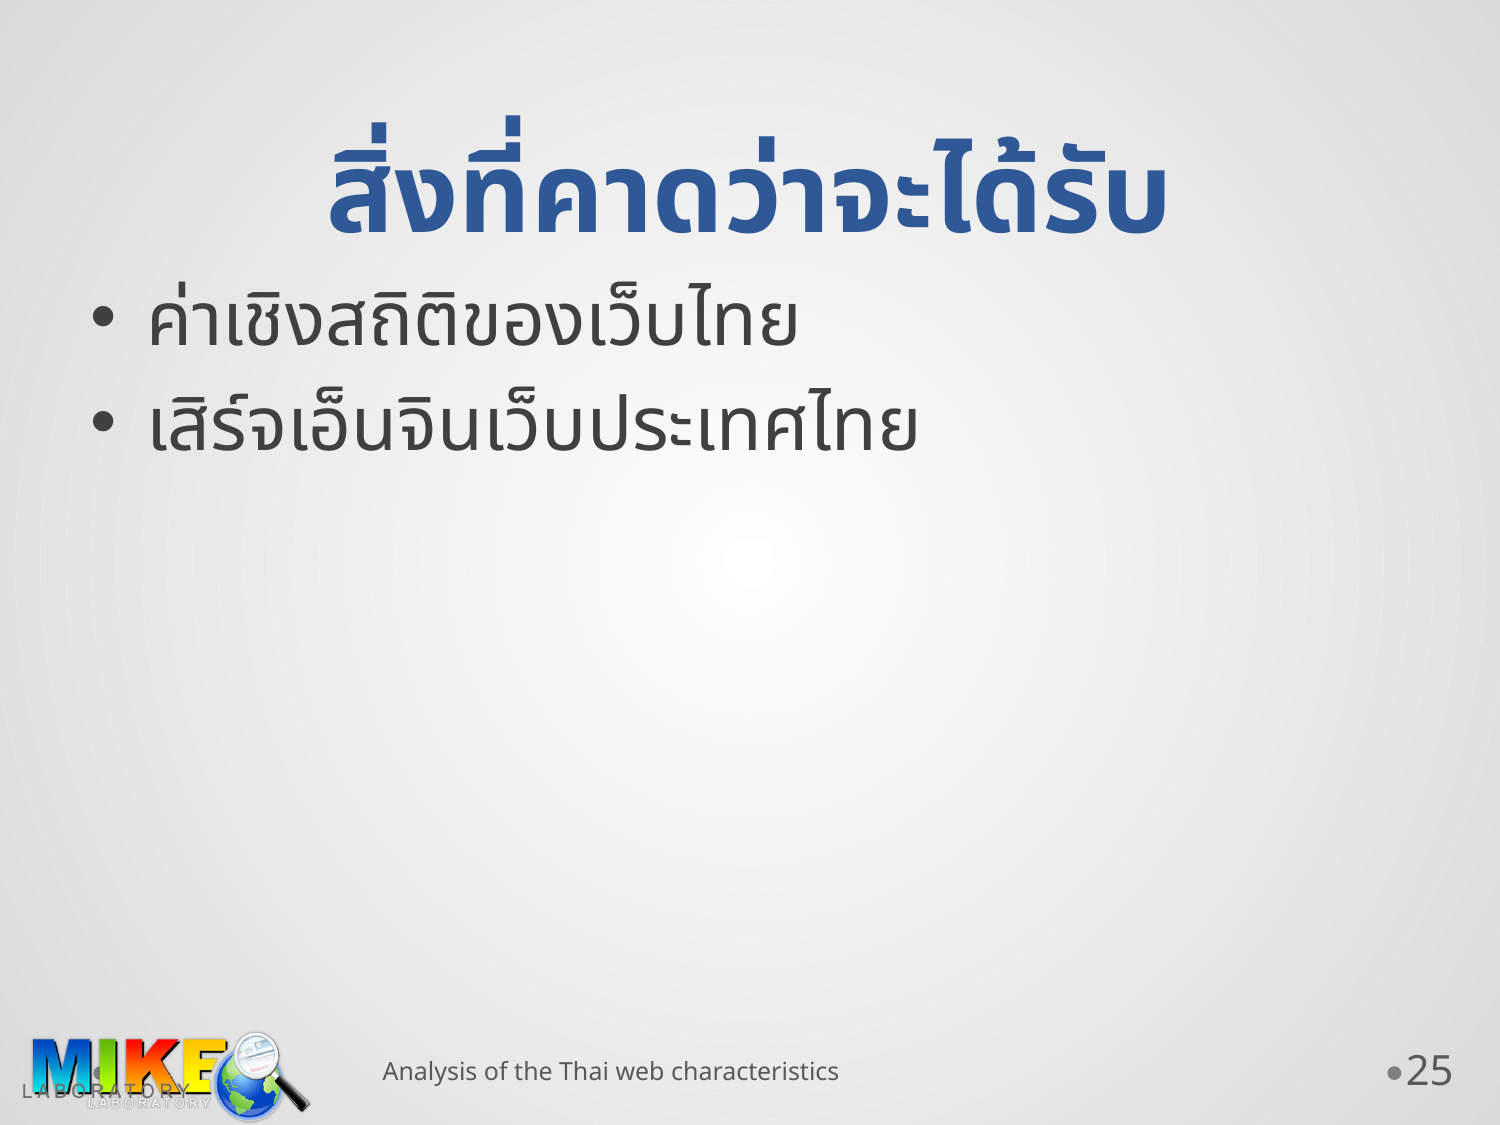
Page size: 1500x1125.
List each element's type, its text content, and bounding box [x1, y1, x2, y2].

slide_number 25 [1401, 1042, 1494, 1103]
picture [23, 1029, 313, 1125]
title สิ่งที่คาดว่าจะได้รับ [75, 0, 1425, 262]
list ค่าเชิงสถิติของเว็บไทย เสิร์จเอ็นจินเว็บประเทศไทย [75, 262, 1425, 1005]
footer Analysis of the Thai web characteristics [375, 1042, 1150, 1103]
